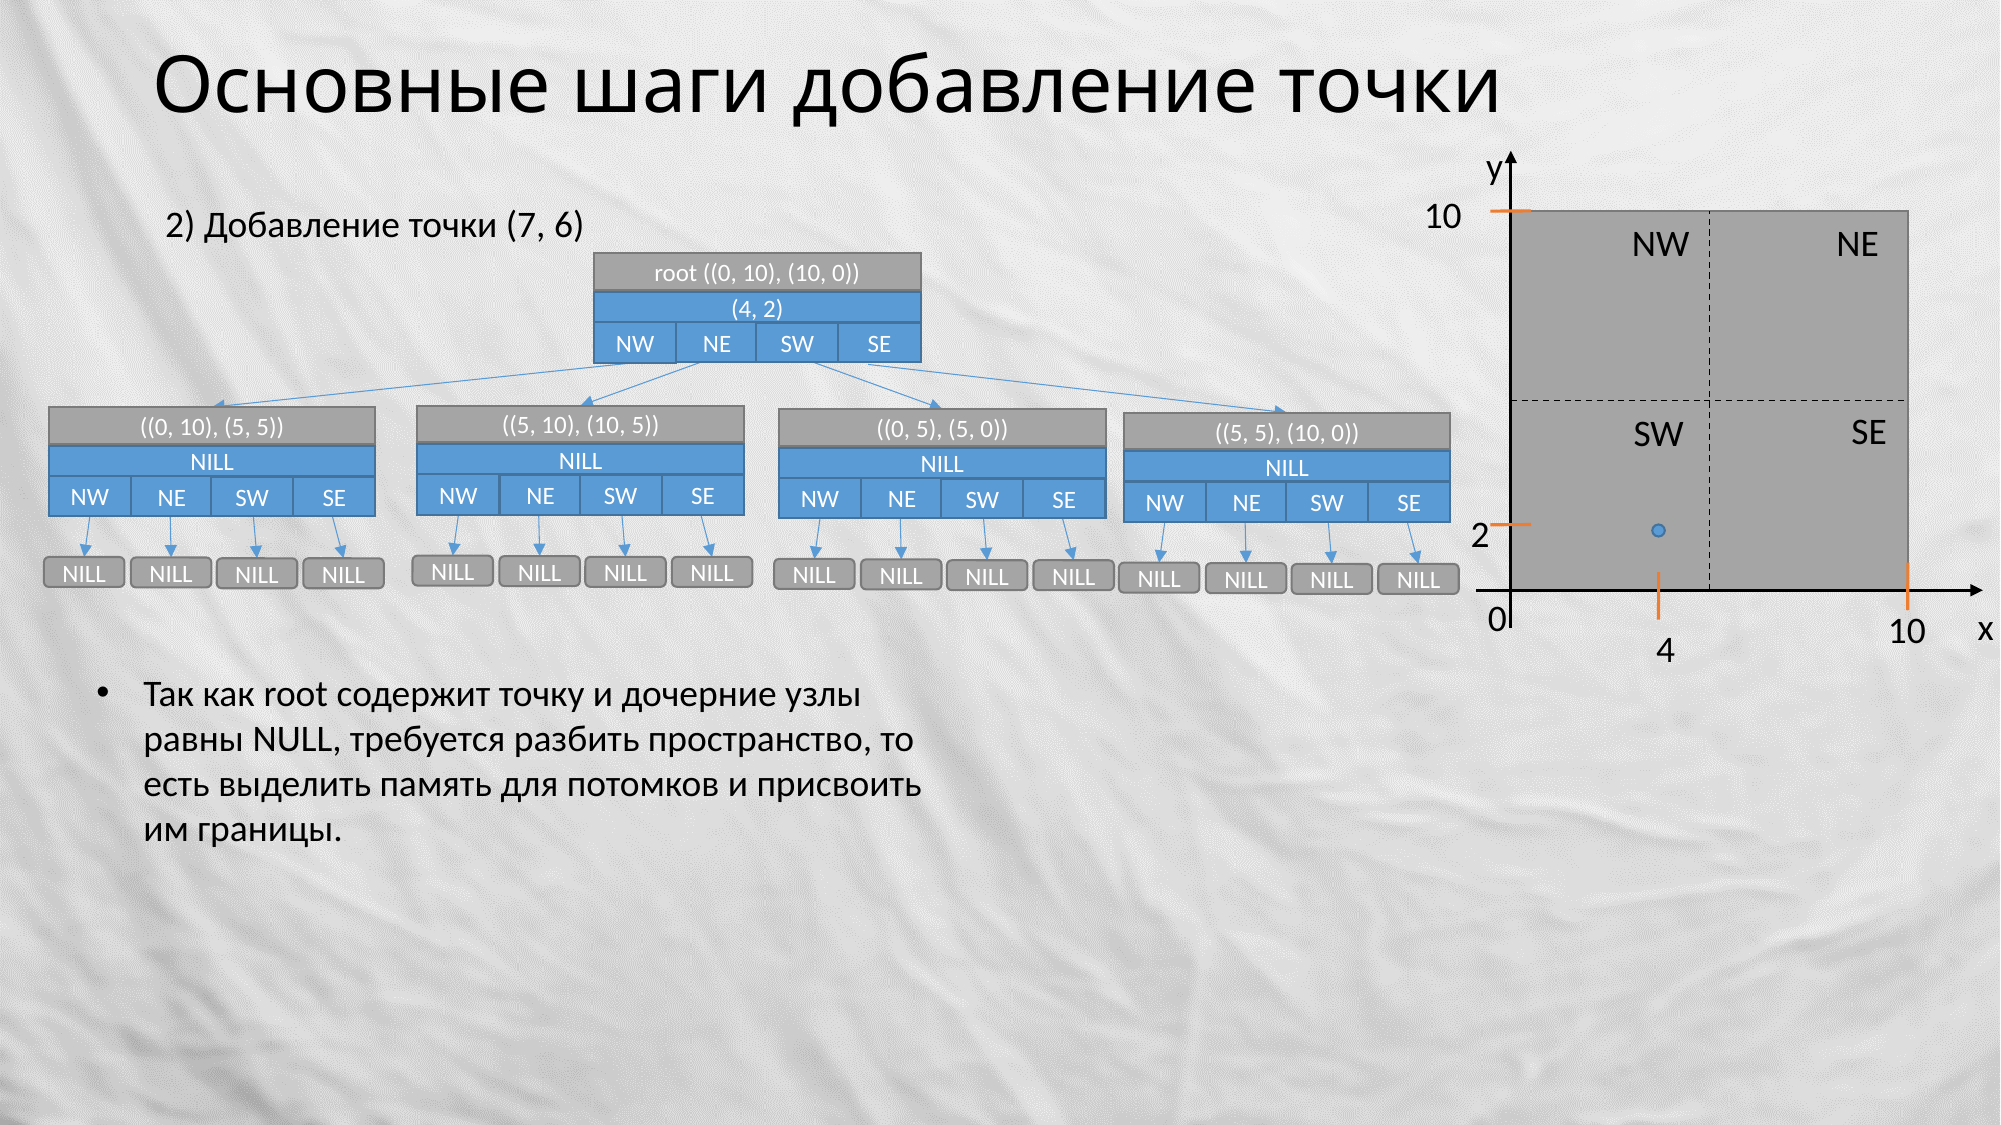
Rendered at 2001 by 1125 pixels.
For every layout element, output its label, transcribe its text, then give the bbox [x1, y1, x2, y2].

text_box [1409, 134, 1998, 662]
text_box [212, 253, 1287, 413]
text_box 2) Добавление точки (7, 6) [150, 192, 611, 253]
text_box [412, 405, 753, 587]
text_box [1118, 412, 1409, 594]
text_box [43, 407, 384, 589]
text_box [774, 408, 1114, 591]
picture [0, 0, 2001, 1125]
title Основные шаги добавление точки [137, 6, 1665, 169]
text_box Так как root содержит точку и дочерние узлы равны NULL, требуется разбить пространство, то есть выделить память для потомков и присвоить им границы. [81, 661, 948, 857]
